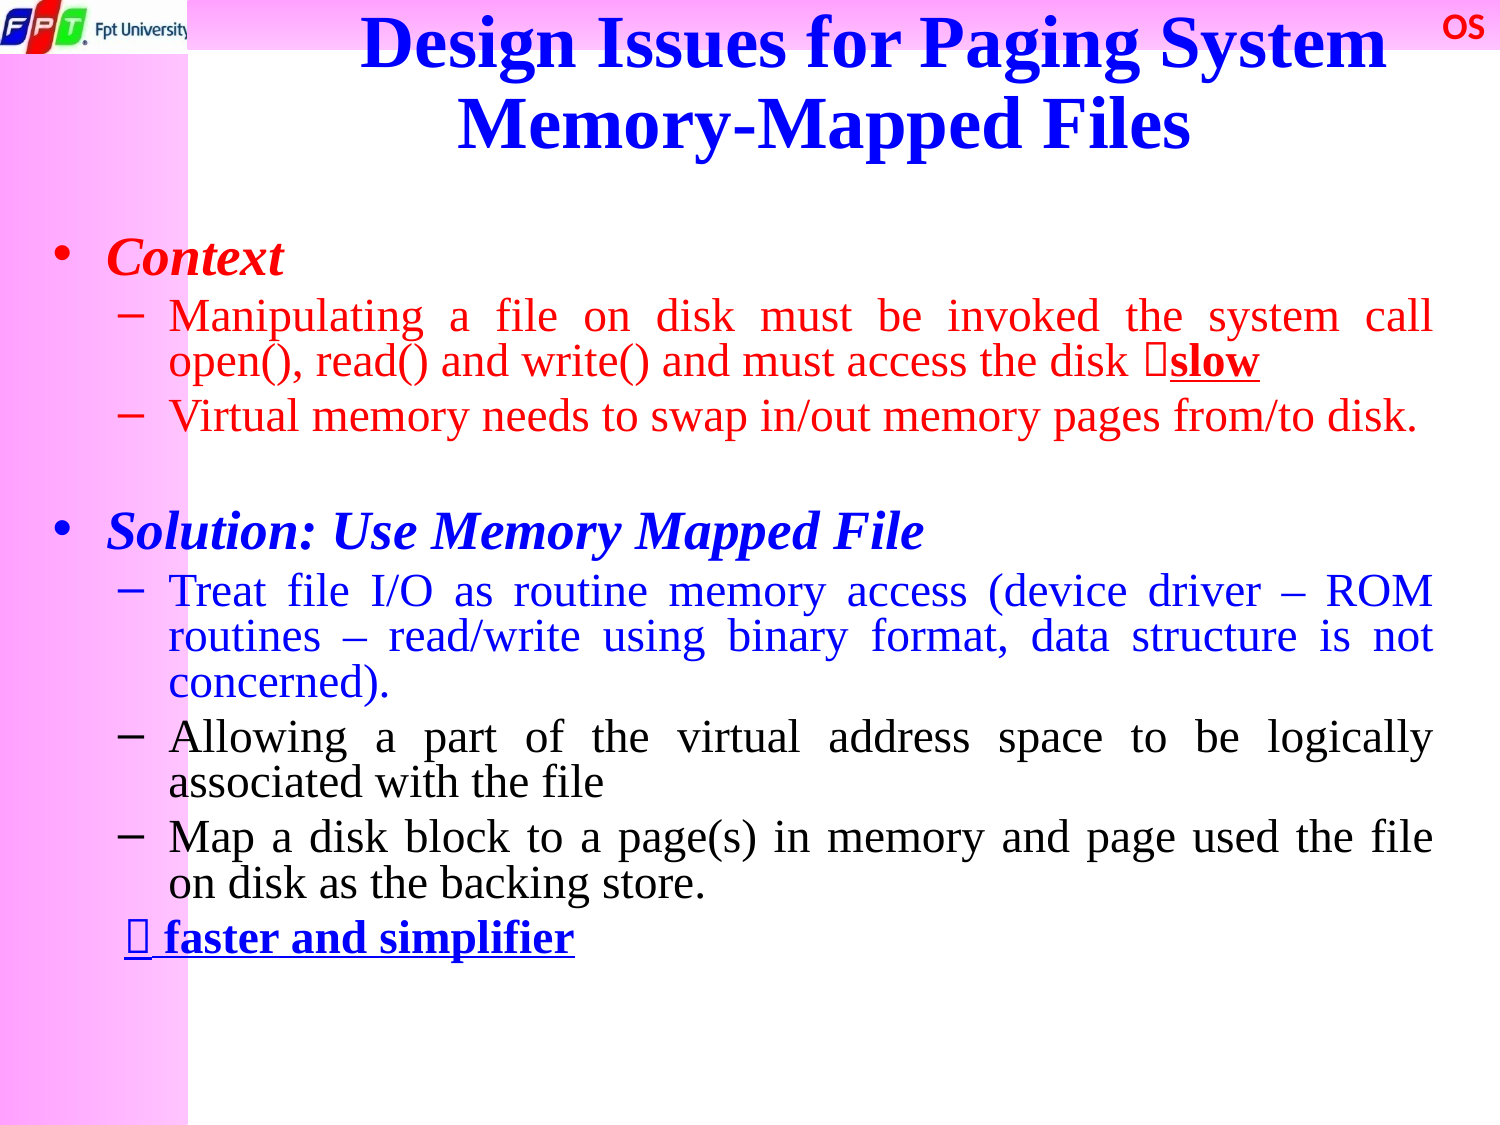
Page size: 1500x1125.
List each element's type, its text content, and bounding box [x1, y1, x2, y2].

picture [0, 0, 191, 54]
title Design Issues for Paging System [249, 0, 1500, 74]
text_box Memory-Mapped Files [149, 74, 1500, 163]
list Context Manipulating a file on disk must be invoked the system call open(), read() and write() and must access the disk slow Virtual memory needs to swap in/out memory pages from/to disk. Solution: Use Memory Mapped File Treat file I/O as routine memory access (device driver – ROM routines – read/write using binary format, data structure is not concerned). Allowing a part of the virtual address space to be logically associated with the file Map a disk block to a page(s) in memory and page used the file on disk as the backing store.  faster and simplifier [37, 224, 1450, 1013]
